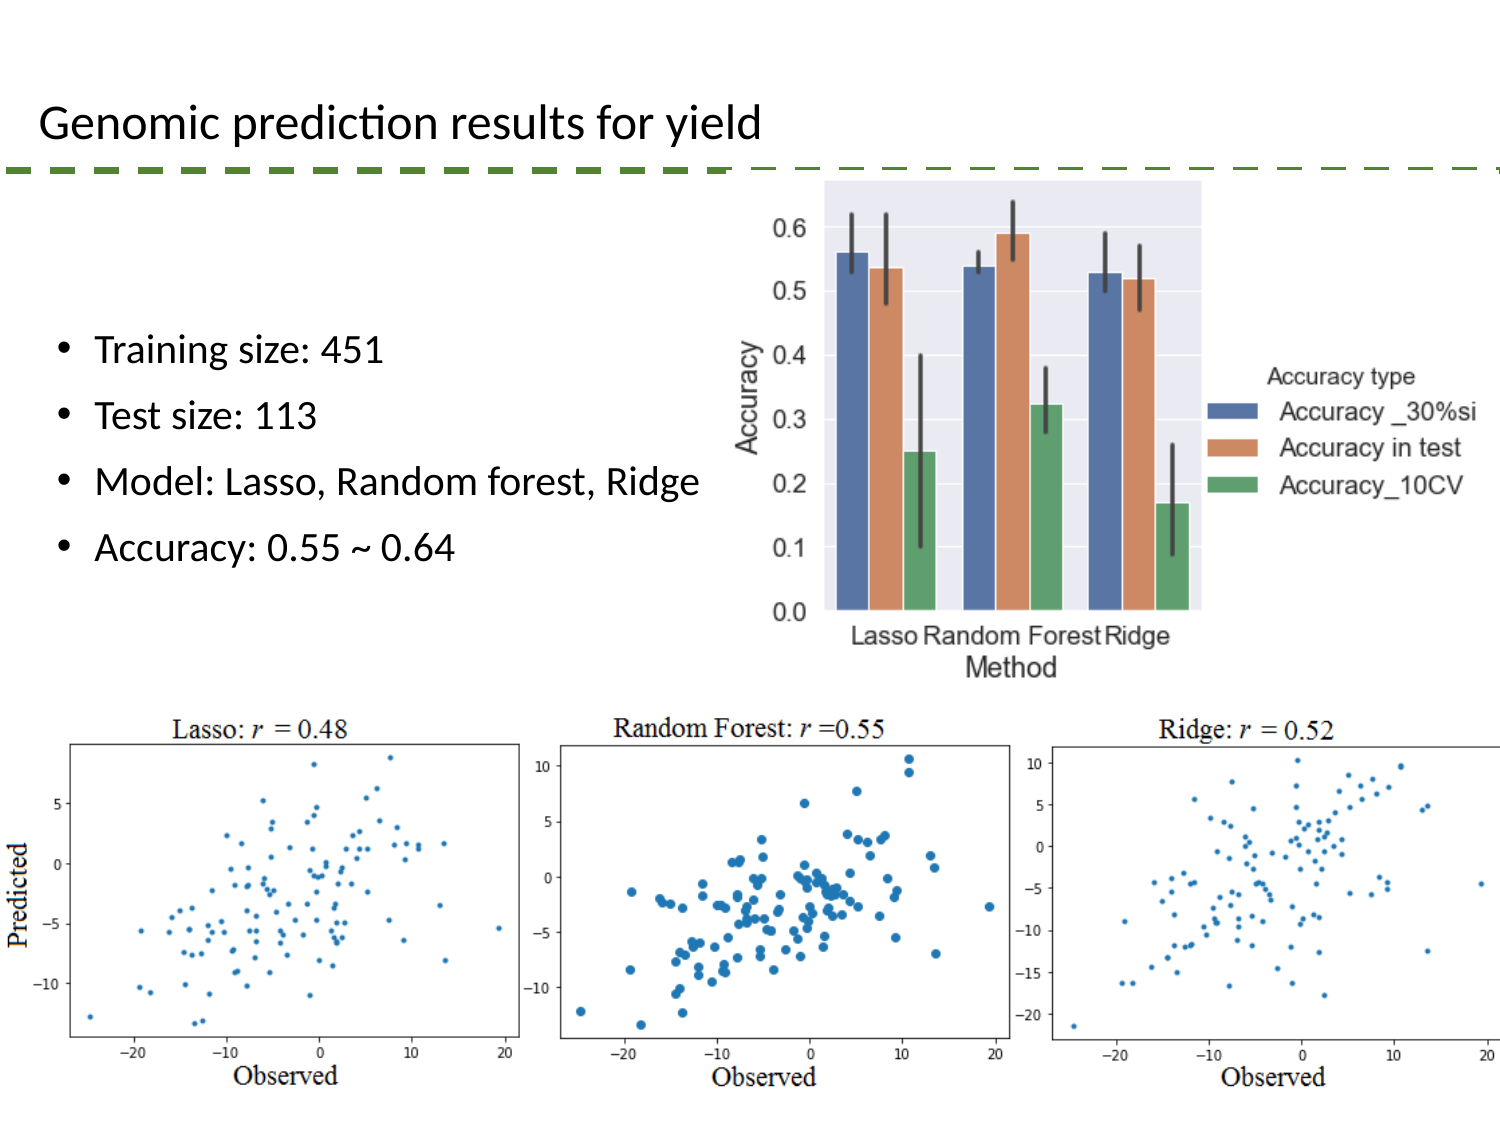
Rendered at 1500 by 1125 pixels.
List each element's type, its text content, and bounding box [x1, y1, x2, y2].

picture [4, 713, 1500, 1093]
text_box Genomic prediction results for yield [23, 81, 953, 157]
list Training size: 451 Test size: 113 Model: Lasso, Random forest, Ridge Accuracy: 0.55 ~ 0.64 [41, 320, 726, 591]
picture [726, 170, 1499, 695]
